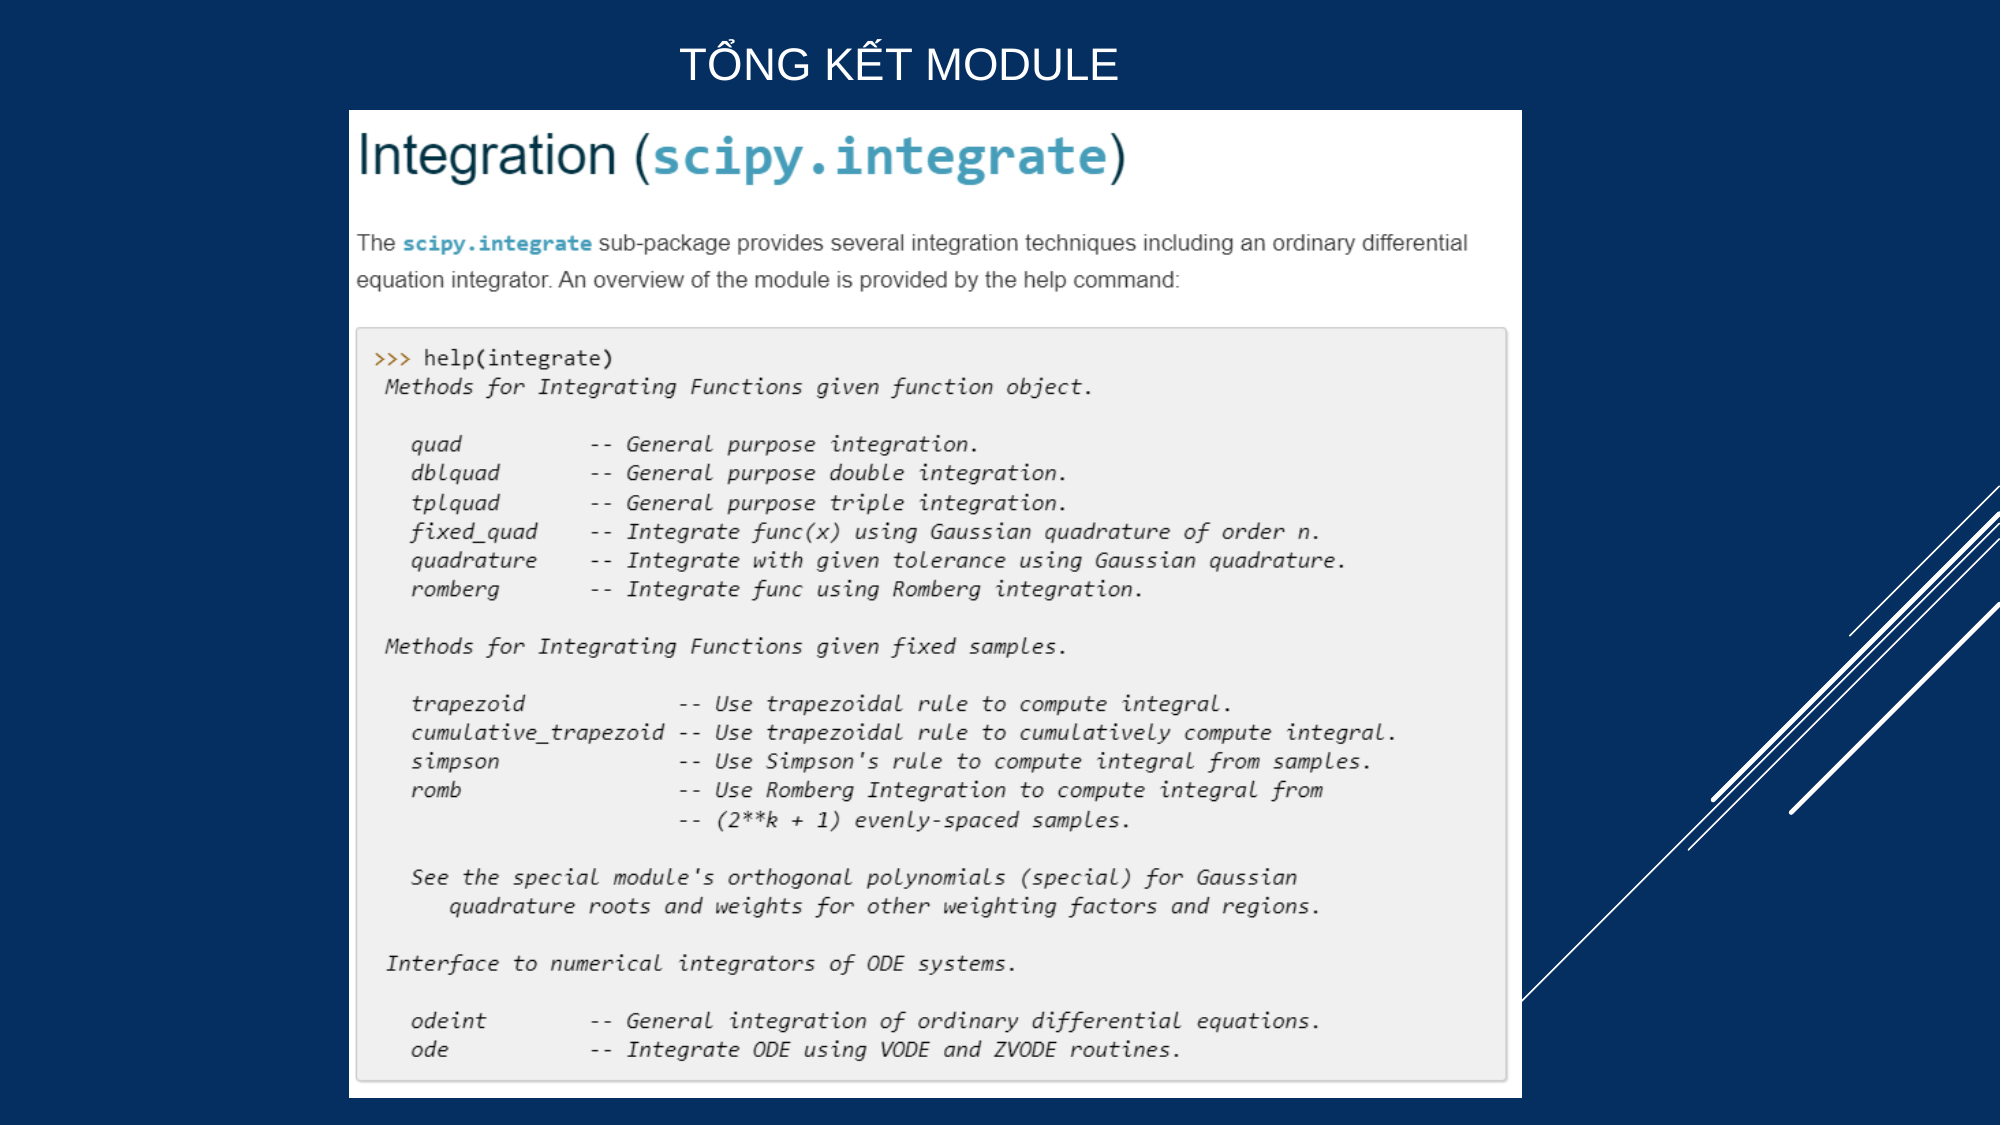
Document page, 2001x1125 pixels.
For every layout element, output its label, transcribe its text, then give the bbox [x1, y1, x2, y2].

picture [348, 110, 1523, 1099]
text_box Tổng kết module [167, 26, 1633, 98]
